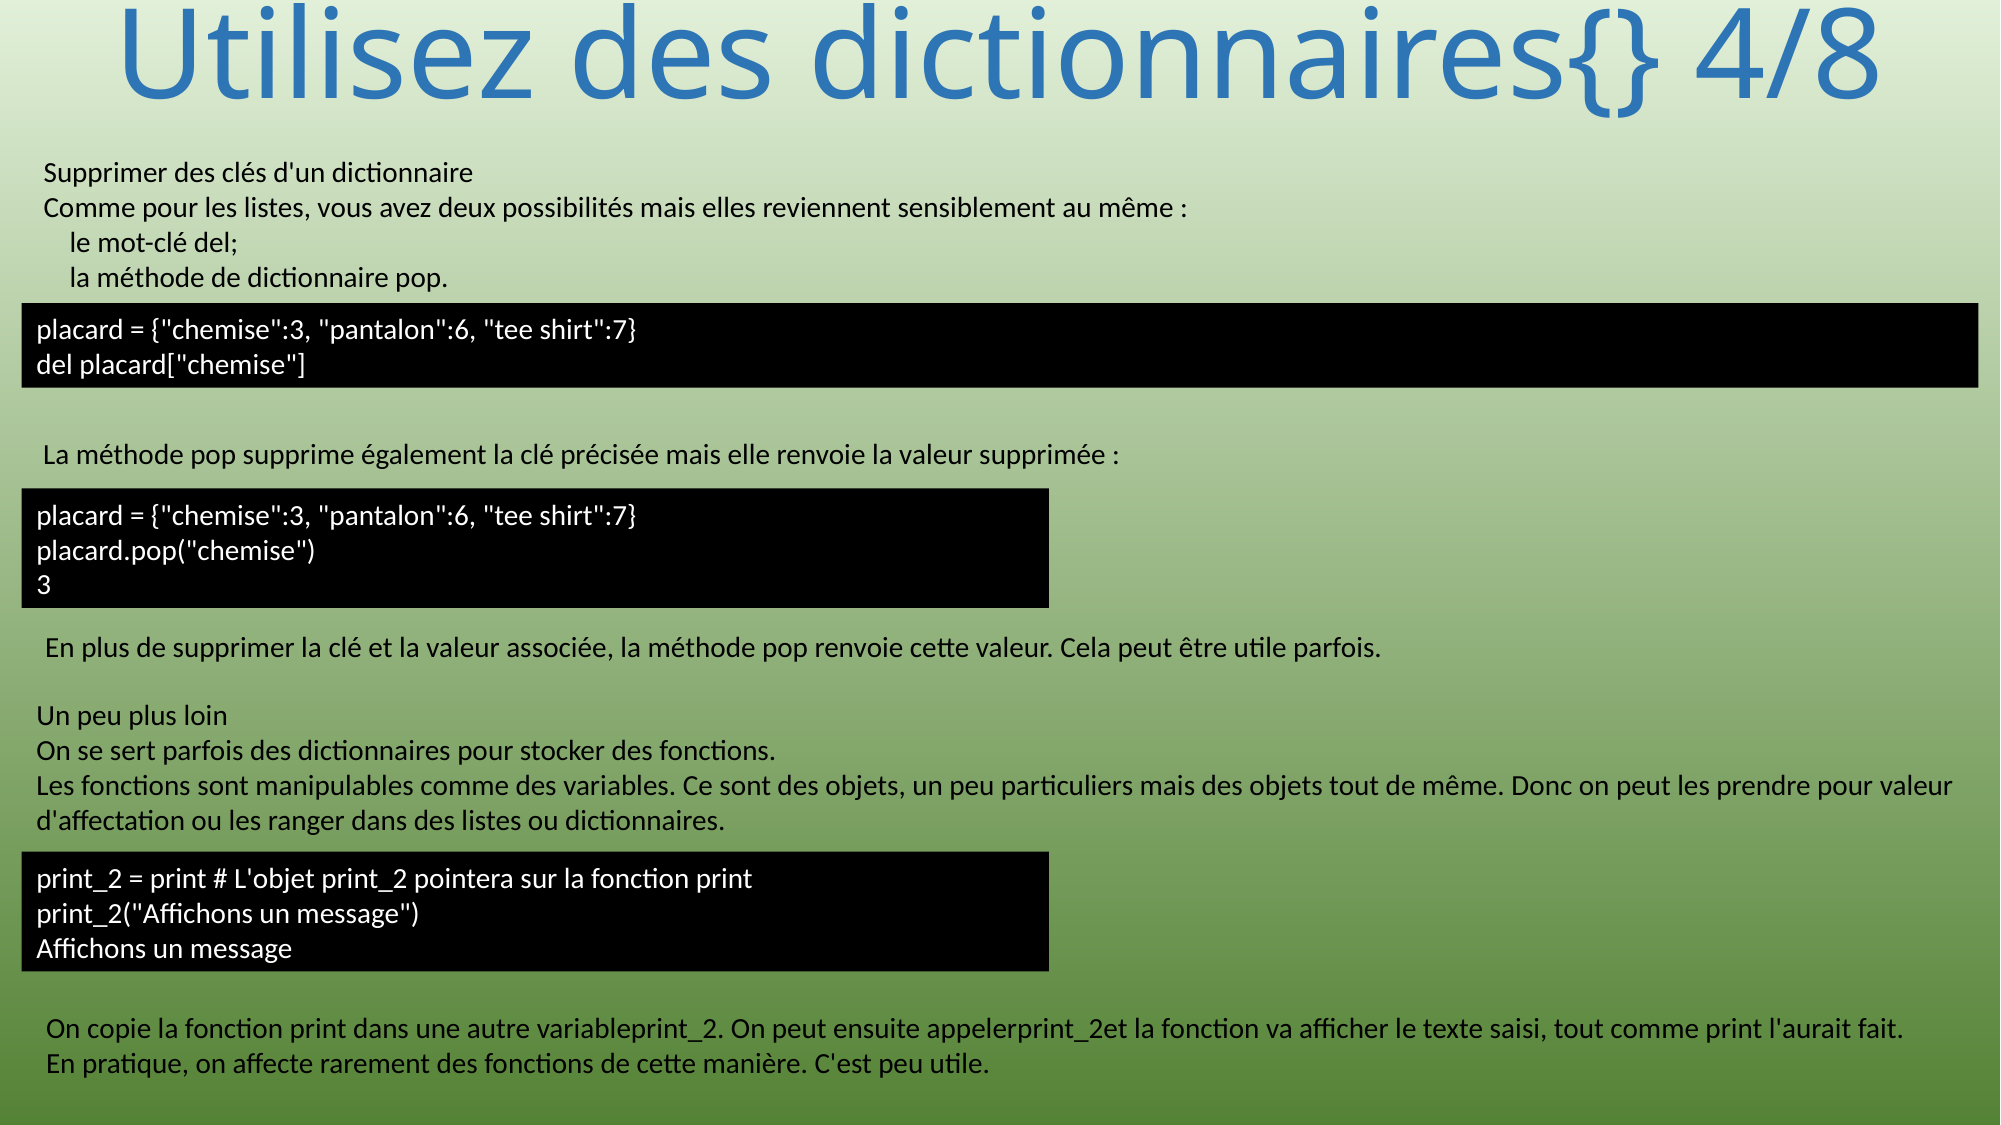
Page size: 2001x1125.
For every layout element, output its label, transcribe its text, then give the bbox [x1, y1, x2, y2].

text_box La méthode pop supprime également la clé précisée mais elle renvoie la valeur supprimée : [28, 427, 1136, 478]
text_box placard = {"chemise":3, "pantalon":6, "tee shirt":7} del placard["chemise"] [21, 303, 1979, 388]
text_box On copie la fonction print dans une autre variableprint_2. On peut ensuite appelerprint_2et la fonction va afficher le texte saisi, tout comme print l'aurait fait. En pratique, on affecte rarement des fonctions de cette manière. C'est peu utile. [31, 1002, 1921, 1088]
title Utilisez des dictionnaires{} 4/8 [0, 0, 2000, 167]
text_box Supprimer des clés d'un dictionnaire Comme pour les listes, vous avez deux possibilités mais elles reviennent sensiblement au même : le mot-clé del; la méthode de dictionnaire pop. [28, 145, 1204, 301]
text_box Un peu plus loin On se sert parfois des dictionnaires pour stocker des fonctions. Les fonctions sont manipulables comme des variables. Ce sont des objets, un peu particuliers mais des objets tout de même. Donc on peut les prendre pour valeur d'affectation ou les ranger dans des listes ou dictionnaires. [21, 689, 2000, 844]
text_box En plus de supprimer la clé et la valeur associée, la méthode pop renvoie cette valeur. Cela peut être utile parfois. [30, 620, 1399, 671]
text_box print_2 = print # L'objet print_2 pointera sur la fonction print print_2("Affichons un message") Affichons un message [21, 851, 1049, 972]
text_box placard = {"chemise":3, "pantalon":6, "tee shirt":7} placard.pop("chemise") 3 [21, 488, 1049, 608]
list [0, 167, 2000, 1125]
